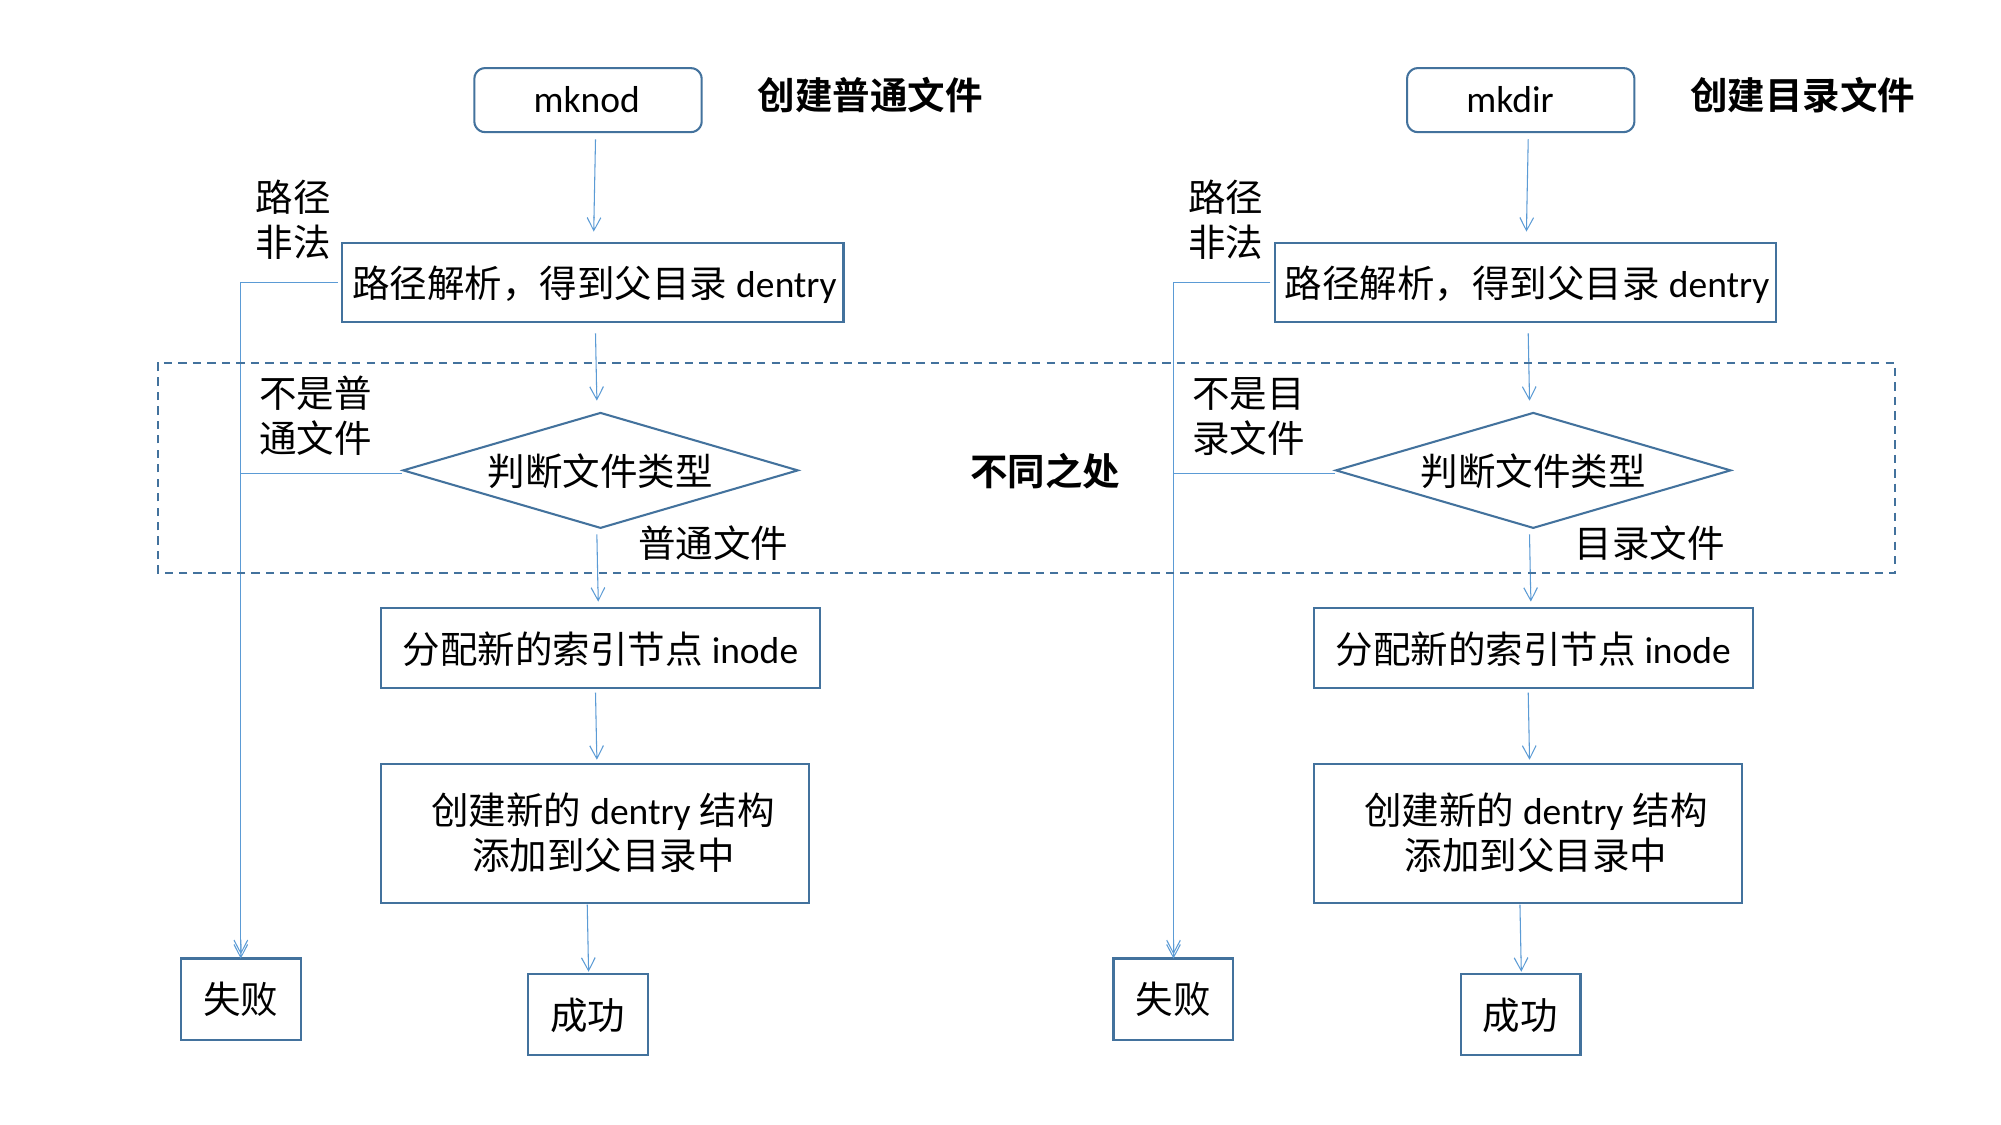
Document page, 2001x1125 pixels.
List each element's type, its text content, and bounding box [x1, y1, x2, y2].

text_box [1112, 957, 1234, 1041]
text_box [240, 473, 402, 955]
text_box 失败 [188, 968, 294, 1029]
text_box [1173, 473, 1334, 955]
text_box [1275, 313, 1777, 323]
text_box [527, 973, 649, 1056]
text_box 路径非法 [240, 166, 381, 271]
text_box 创建目录文件 [1675, 64, 1931, 125]
text_box 分配新的索引节点inode [402, 618, 814, 678]
text_box [1334, 607, 1754, 689]
text_box 创建普通文件 [742, 64, 998, 125]
text_box 成功 [535, 984, 641, 1044]
text_box mkdir [1451, 68, 1612, 128]
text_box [240, 955, 342, 959]
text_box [1173, 282, 1275, 473]
text_box 创建新的dentry结构 添加到父目录中 [1349, 779, 1723, 884]
text_box [1334, 763, 1743, 904]
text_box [1173, 955, 1275, 959]
text_box [180, 957, 302, 1041]
text_box 不同之处 [955, 440, 1136, 500]
text_box [473, 67, 703, 134]
text_box [1406, 67, 1636, 134]
text_box [402, 607, 821, 689]
text_box [1275, 362, 1896, 574]
text_box 失败 [1121, 968, 1226, 1029]
text_box [381, 242, 845, 252]
text_box [402, 763, 810, 904]
text_box [1314, 242, 1777, 252]
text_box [240, 282, 342, 473]
text_box 成功 [1468, 984, 1573, 1044]
text_box [342, 313, 845, 323]
text_box mknod [518, 68, 679, 128]
text_box [157, 362, 240, 574]
text_box 创建新的dentry结构 添加到父目录中 [416, 779, 790, 884]
text_box [342, 362, 1173, 574]
text_box 分配新的索引节点inode [1334, 618, 1746, 678]
text_box 路径非法 [1173, 166, 1314, 271]
text_box [1460, 973, 1582, 1056]
text_box 路径解析，得到父目录dentry [337, 252, 852, 313]
text_box 路径解析，得到父目录dentry [1270, 252, 1785, 313]
